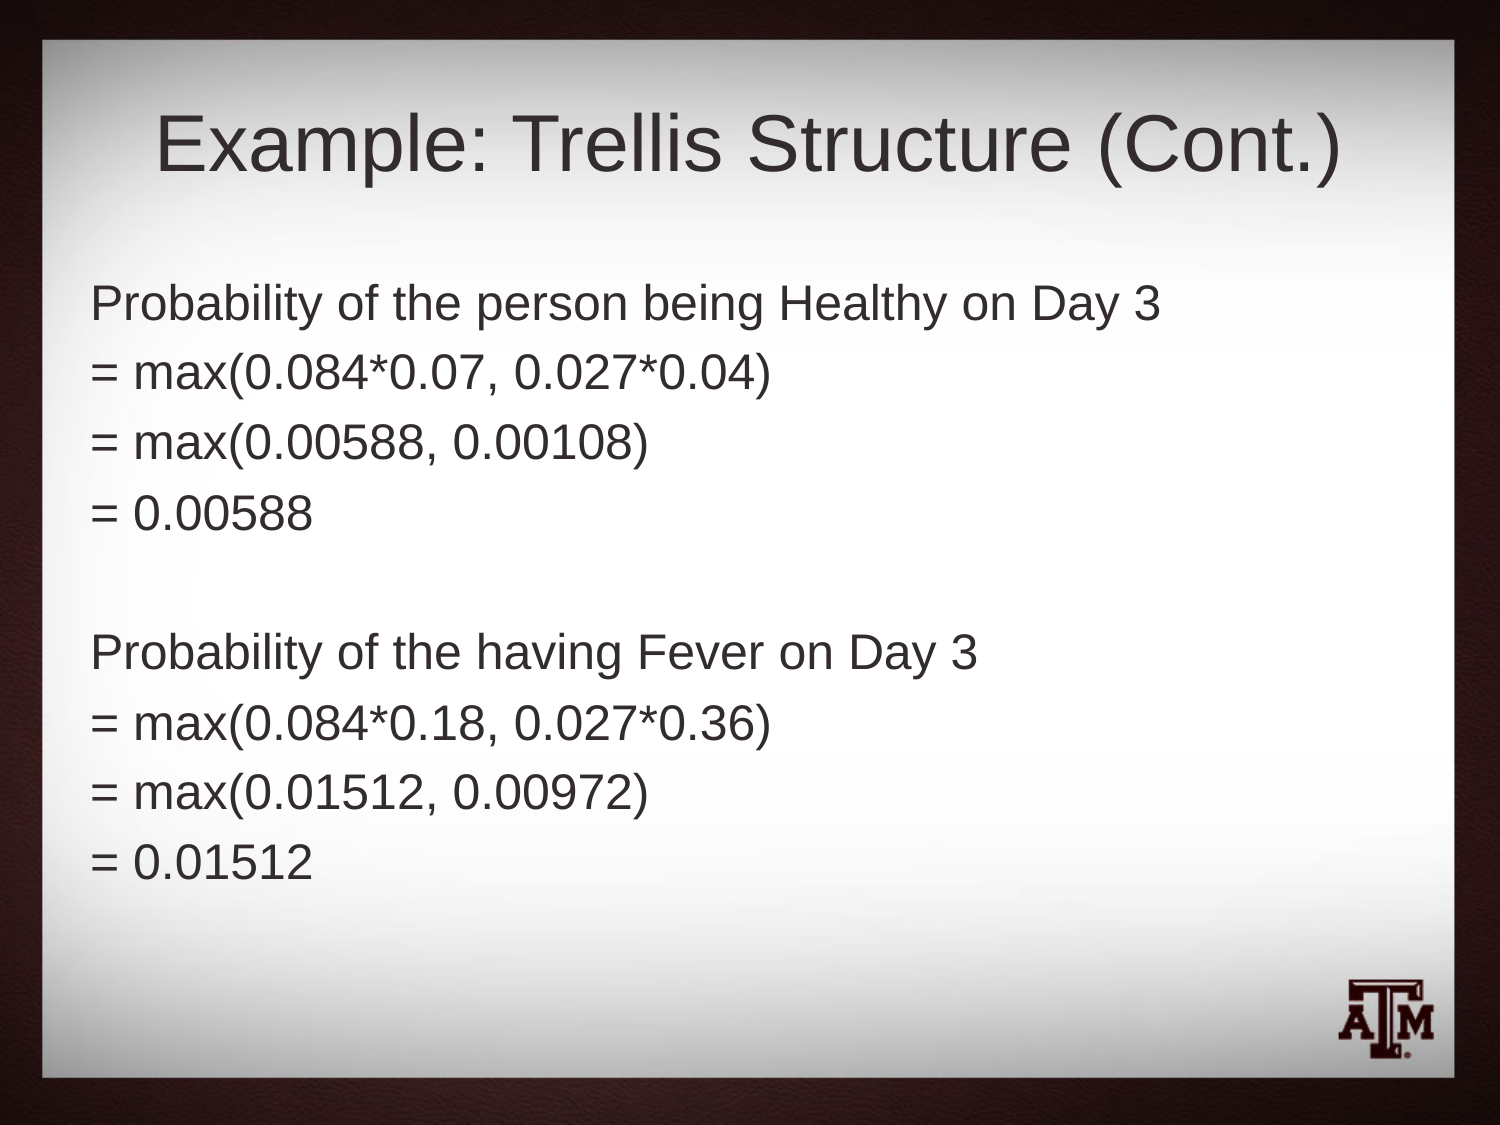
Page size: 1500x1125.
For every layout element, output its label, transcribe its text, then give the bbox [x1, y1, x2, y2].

picture [0, 0, 1500, 1125]
title Example: Trellis Structure (Cont.) [75, 45, 1425, 233]
list Probability of the person being Healthy on Day 3 = max(0.084*0.07, 0.027*0.04) = max(0.00588, 0.00108) = 0.00588 Probability of the having Fever on Day 3 = max(0.084*0.18, 0.027*0.36) = max(0.01512, 0.00972) = 0.01512 [75, 262, 1425, 968]
